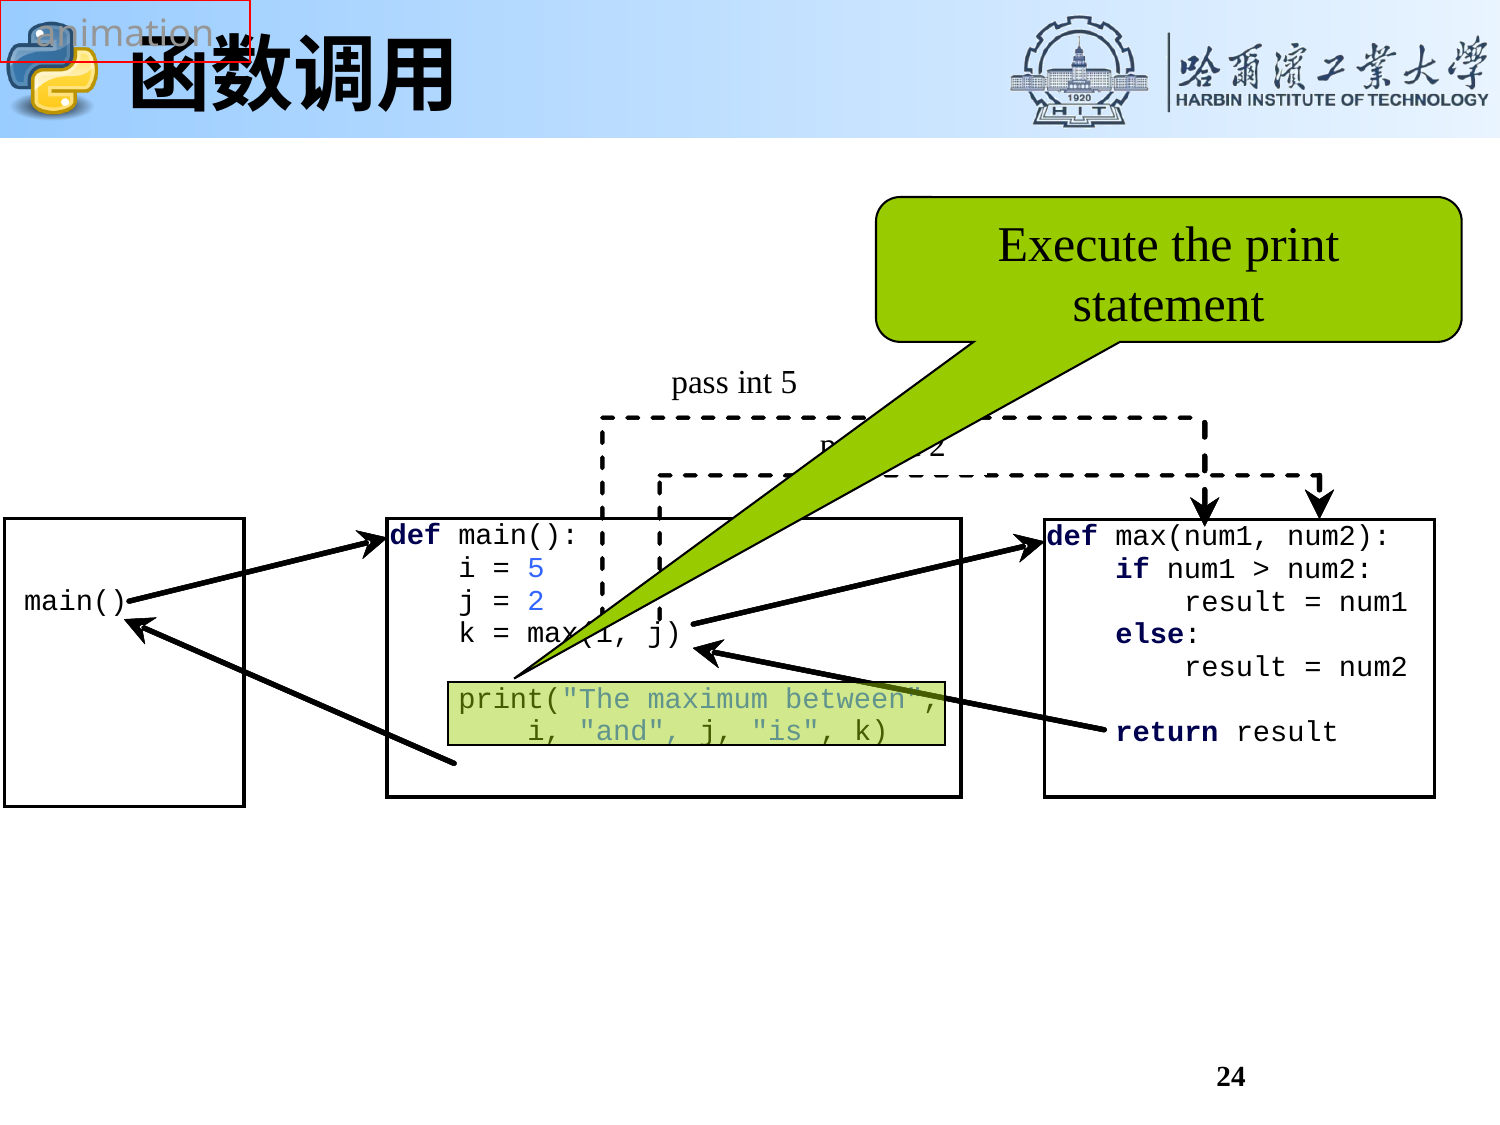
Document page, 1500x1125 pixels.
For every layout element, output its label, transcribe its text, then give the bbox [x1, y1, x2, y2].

picture [1000, 4, 1500, 138]
picture [0, 63, 104, 123]
title 函数调用 [112, 20, 1334, 121]
text_box Execute the print statement [875, 197, 1462, 345]
text_box animation [0, 0, 250, 63]
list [0, 354, 1444, 895]
slide_number 24 [1074, 1049, 1388, 1125]
